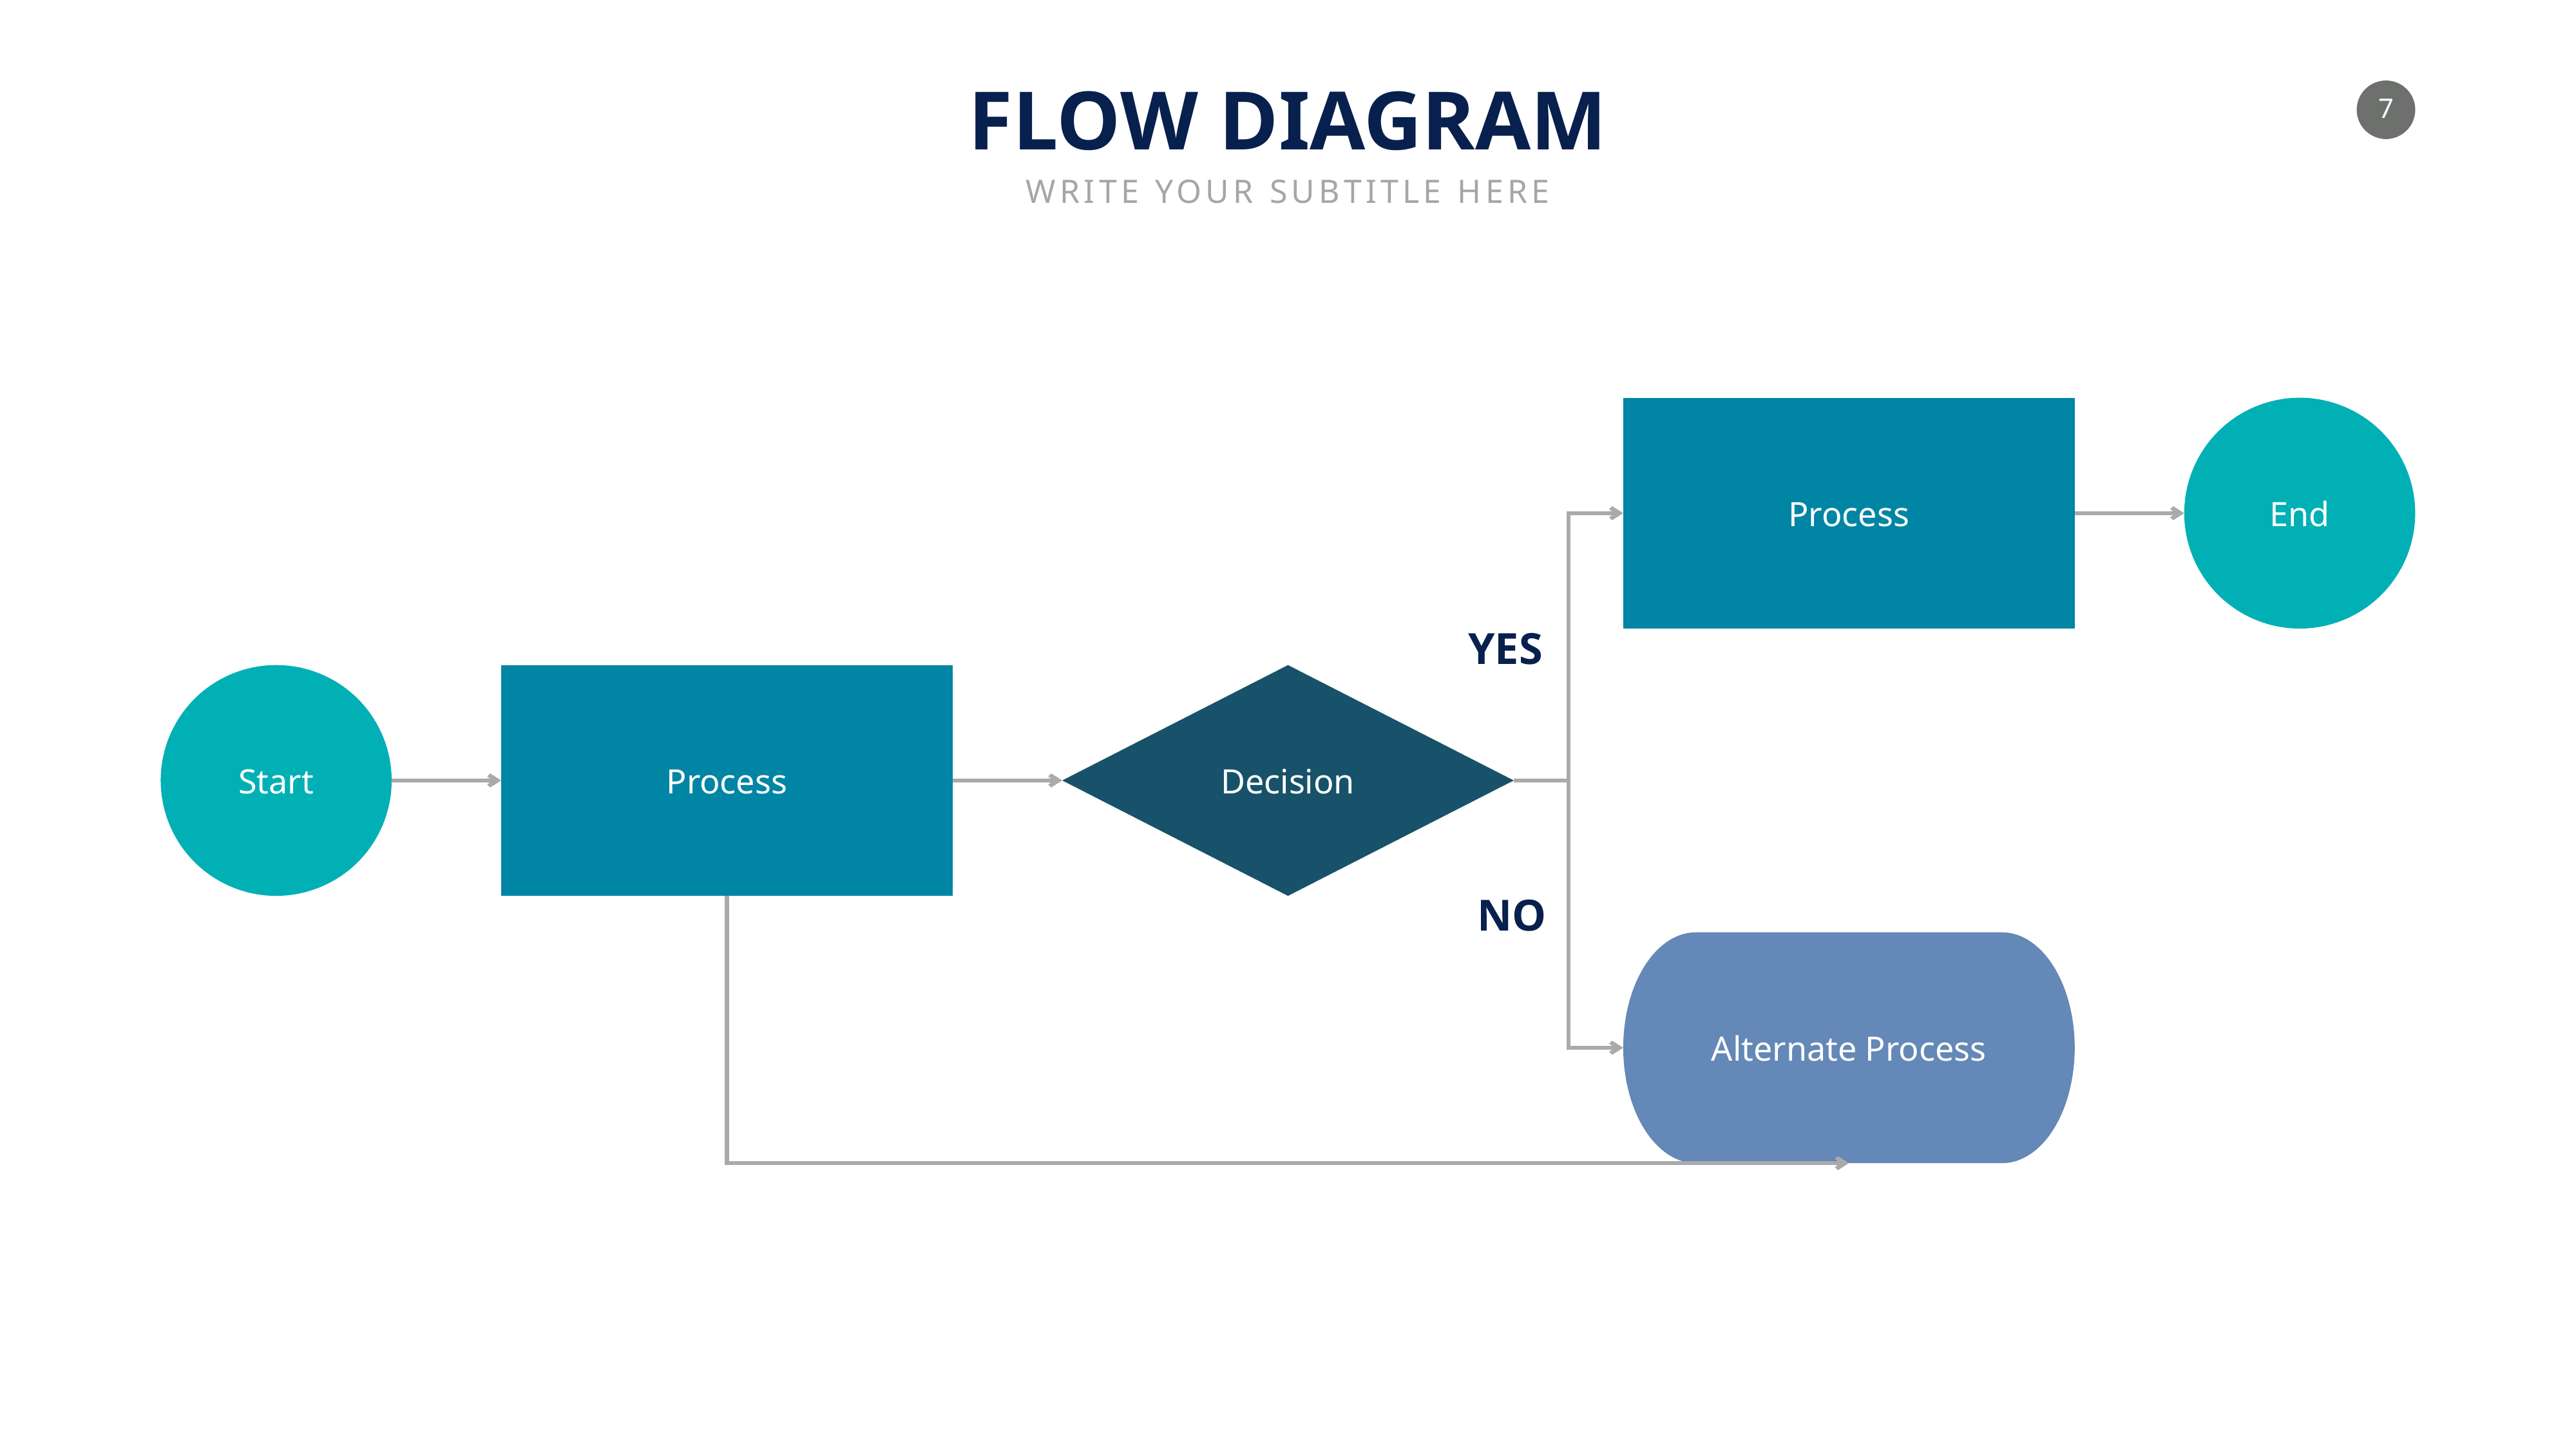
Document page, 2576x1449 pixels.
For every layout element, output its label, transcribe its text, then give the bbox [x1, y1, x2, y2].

text_box [1623, 397, 2075, 629]
text_box NO [1467, 883, 1513, 945]
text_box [1154, 468, 1422, 1449]
text_box Decision [1422, 755, 1425, 806]
text_box Process [549, 755, 905, 806]
text_box FLOW DIAGRAM [959, 64, 1617, 171]
text_box [501, 665, 953, 896]
text_box [1062, 733, 1154, 828]
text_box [1513, 513, 1623, 780]
text_box End [2260, 488, 2340, 538]
text_box Process [1671, 488, 2027, 538]
text_box [1422, 732, 1513, 829]
text_box Alternate Process [1671, 1023, 2027, 1073]
text_box [2183, 397, 2416, 630]
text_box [1513, 780, 1623, 1048]
text_box WRITE YOUR SUBTITLE HERE [1016, 166, 1560, 215]
text_box YES [1458, 616, 1513, 677]
text_box [160, 664, 393, 897]
text_box Start [229, 755, 323, 806]
text_box [1622, 931, 2075, 1164]
text_box Decision [1151, 755, 1154, 806]
